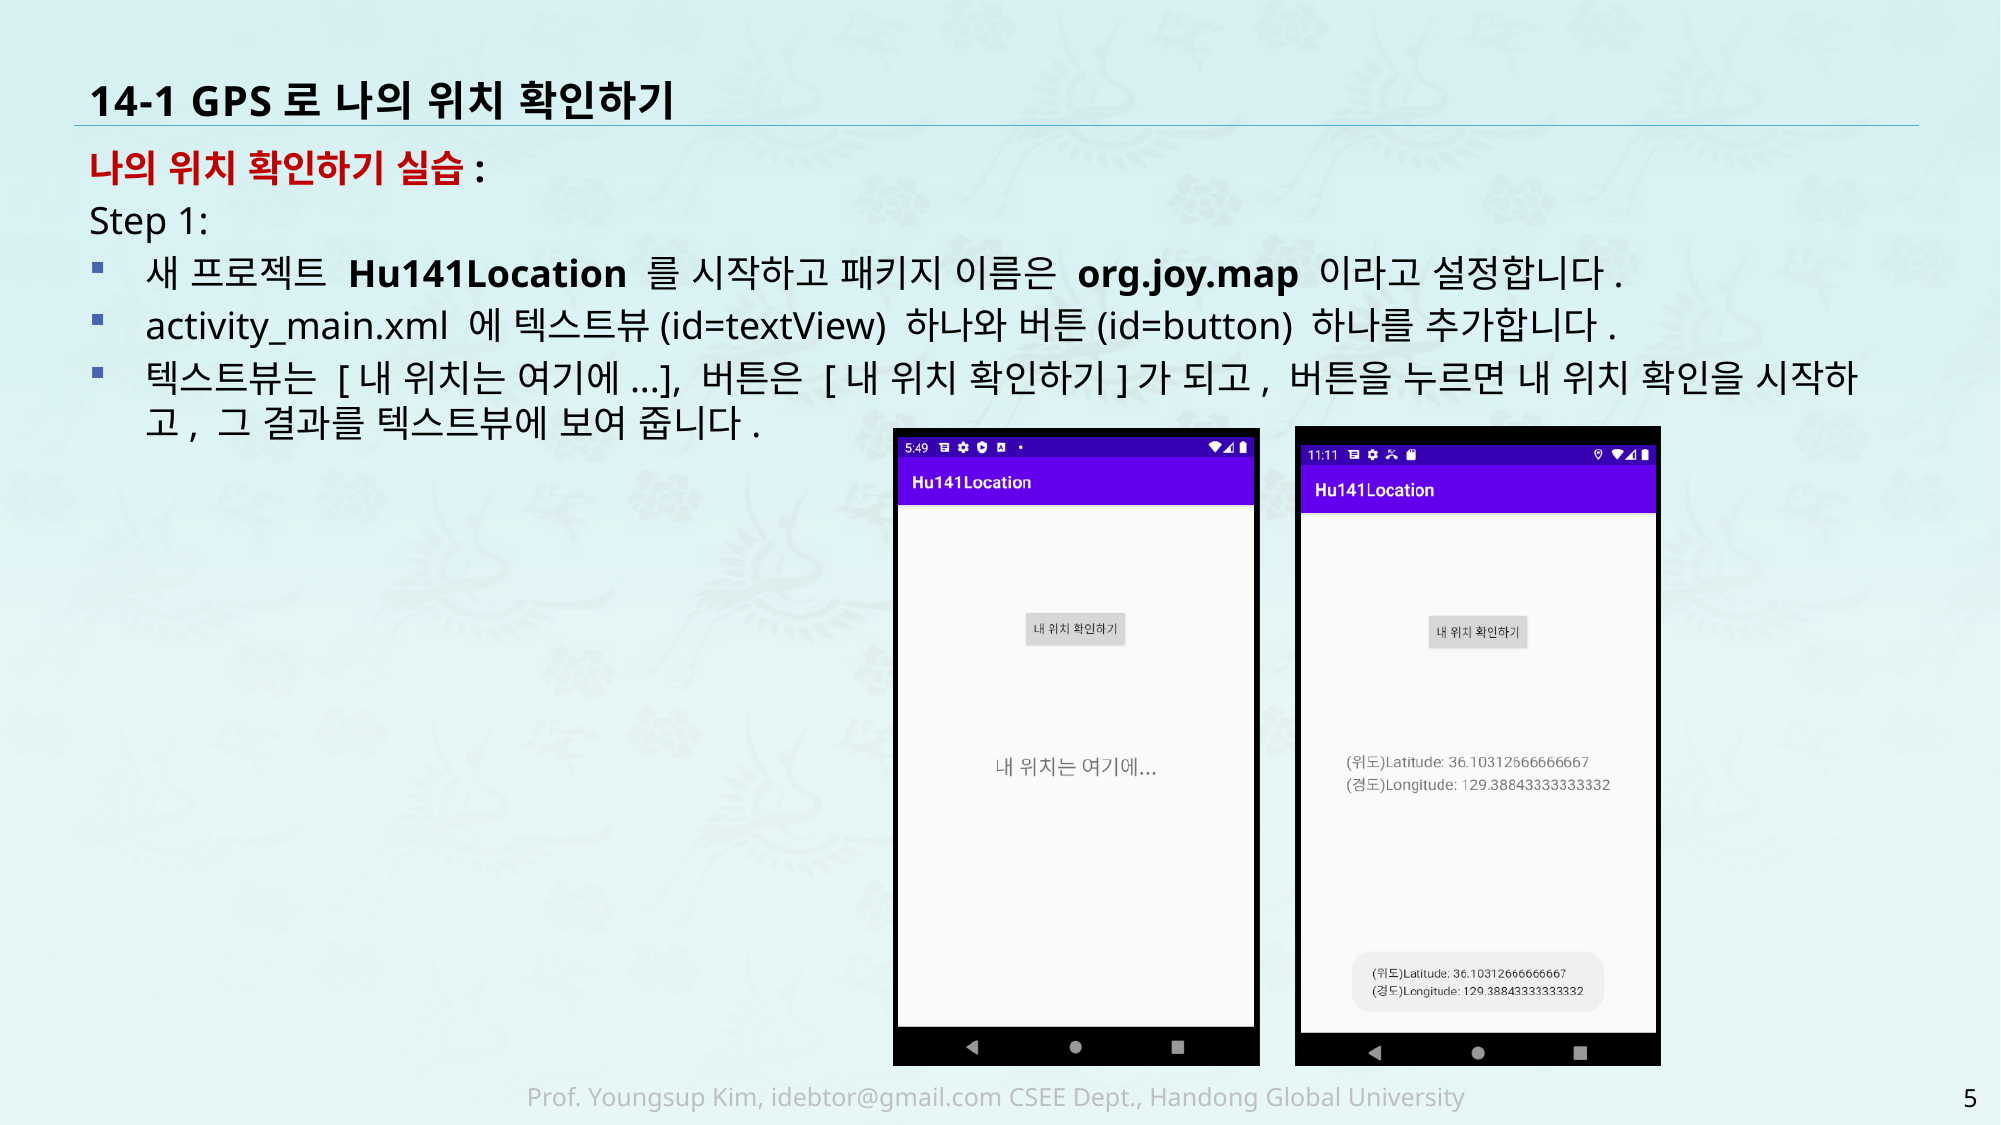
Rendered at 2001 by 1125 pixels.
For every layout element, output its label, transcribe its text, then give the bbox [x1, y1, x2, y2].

picture [893, 428, 1260, 1066]
list 나의 위치 확인하기 실습: Step 1: 새 프로젝트 Hu141Location 를 시작하고 패키지 이름은 org.joy.map 이라고 설정합니다. activity_main.xml 에 텍스트뷰(id=textView) 하나와 버튼(id=button) 하나를 추가합니다. 텍스트뷰는 [내 위치는 여기에...], 버튼은 [내 위치 확인하기]가 되고, 버튼을 누르면 내 위치 확인을 시작하고, 그 결과를 텍스트뷰에 보여 줍니다. [74, 137, 1921, 1066]
title 14-1 GPS로 나의 위치 확인하기 [74, 62, 1920, 137]
picture [1295, 426, 1661, 1066]
slide_number 5 [1816, 1069, 1993, 1125]
